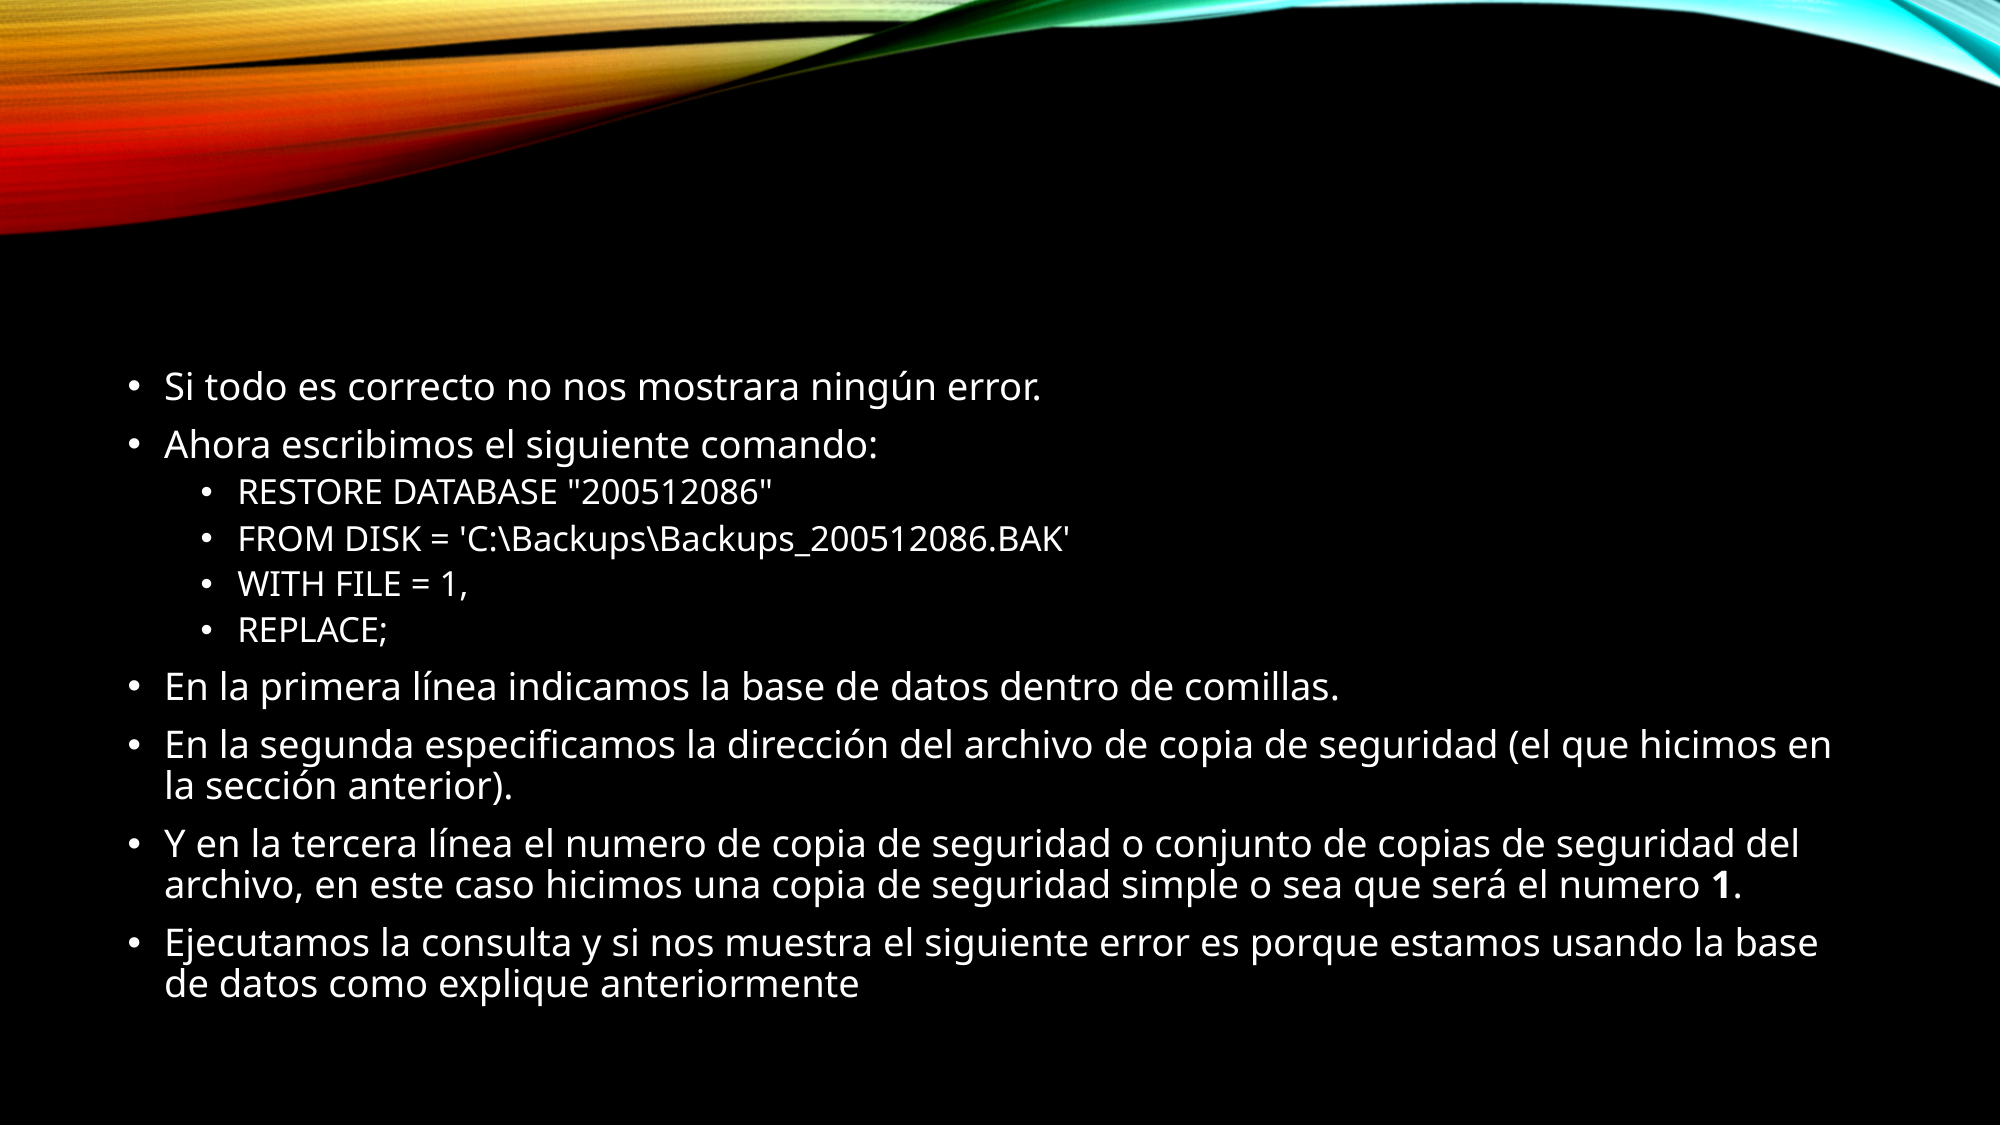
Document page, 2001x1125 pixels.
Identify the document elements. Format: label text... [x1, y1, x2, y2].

list Si todo es correcto no nos mostrara ningún error. Ahora escribimos el siguiente comando: RESTORE DATABASE "200512086" FROM DISK = 'C:\Backups\Backups_200512086.BAK' WITH FILE = 1, REPLACE; En la primera línea indicamos la base de datos dentro de comillas. En la segunda especificamos la dirección del archivo de copia de seguridad (el que hicimos en la sección anterior). Y en la tercera línea el numero de copia de seguridad o conjunto de copias de seguridad del archivo, en este caso hicimos una copia de seguridad simple o sea que será el numero 1. Ejecutamos la consulta y si nos muestra el siguiente error es porque estamos usando la base de datos como explique anteriormente [112, 360, 1888, 1021]
picture [0, 0, 2000, 237]
